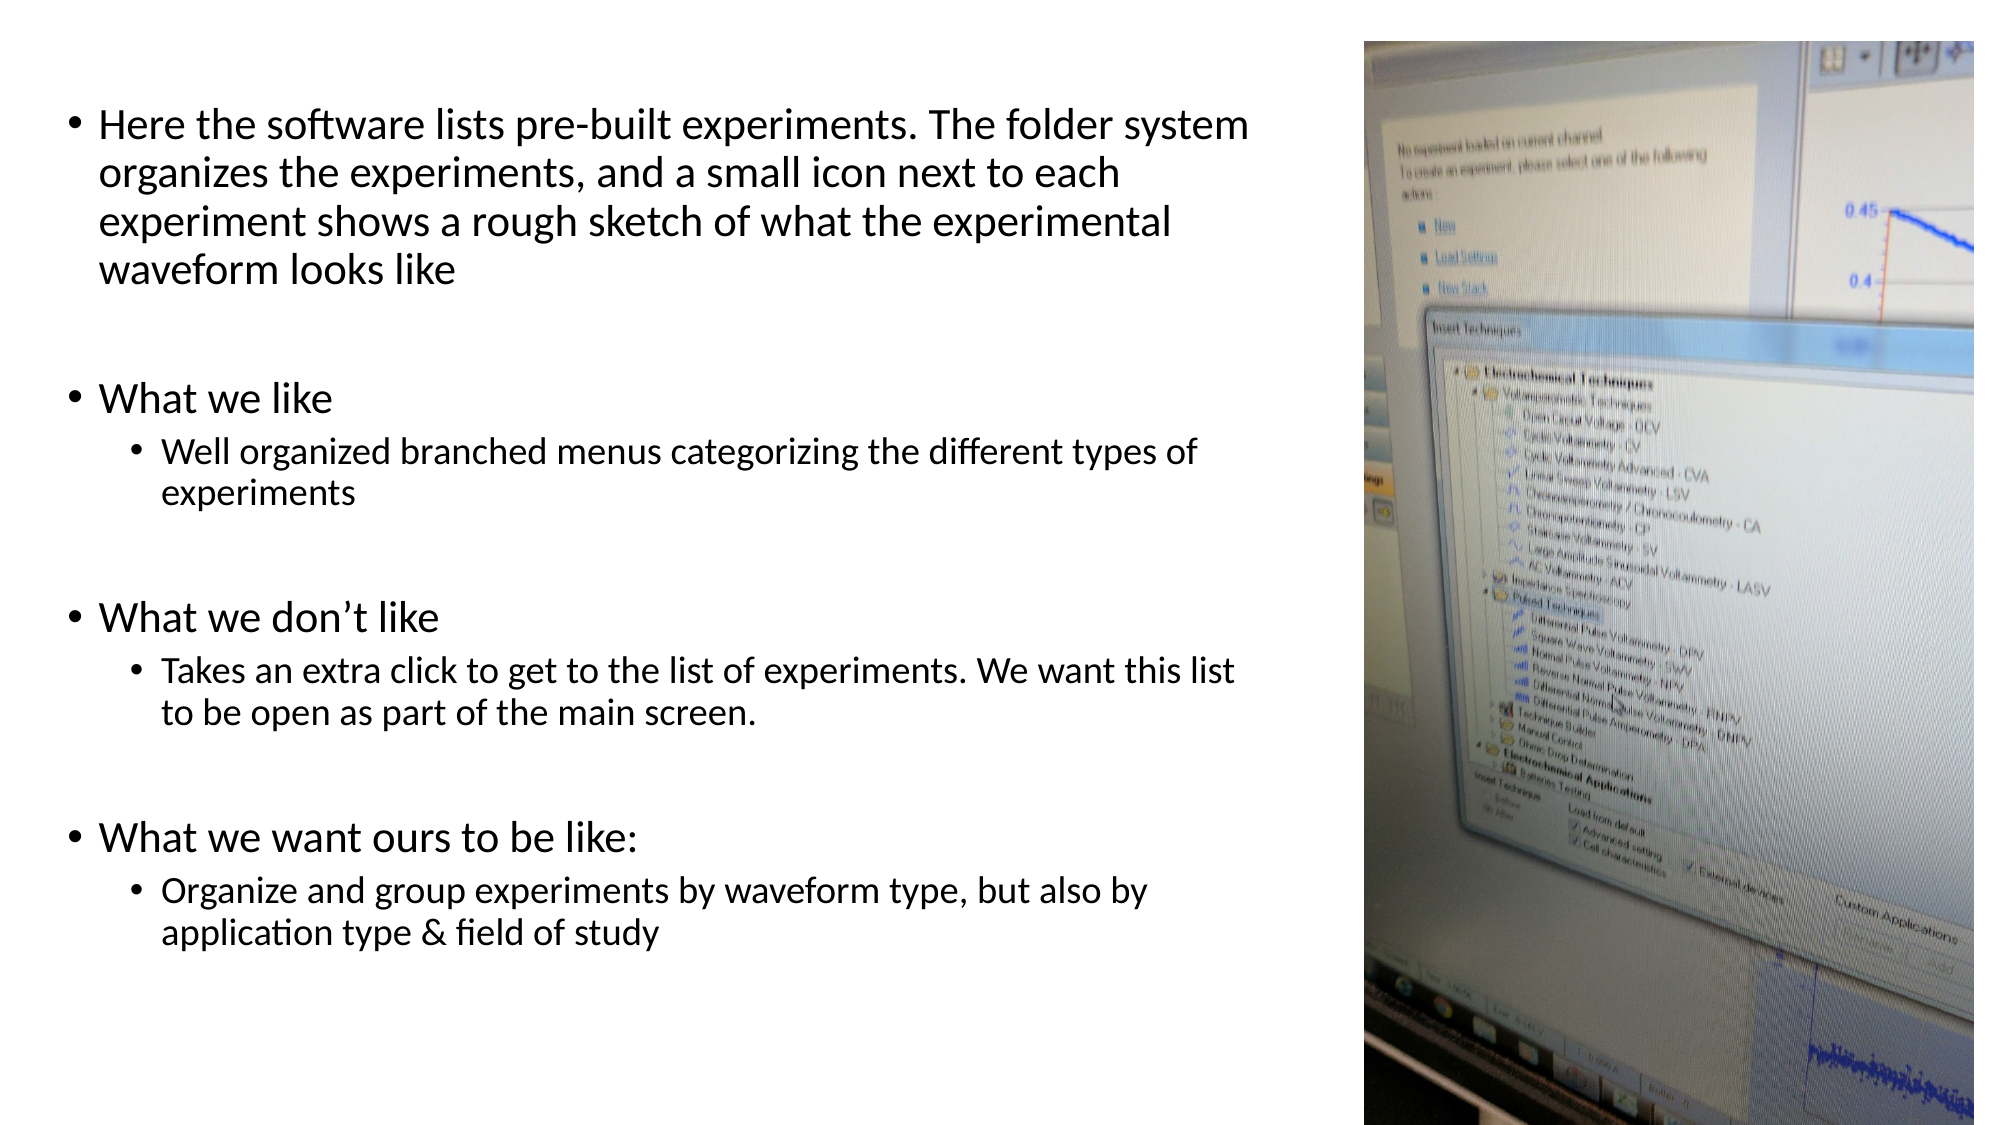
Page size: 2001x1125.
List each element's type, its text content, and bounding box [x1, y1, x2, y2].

text_box Here the software lists pre-built experiments. The folder system organizes the experiments, and a small icon next to each experiment shows a rough sketch of what the experimental waveform looks like What we like Well organized branched menus categorizing the different types of experiments What we don’t like Takes an extra click to get to the list of experiments. We want this list to be open as part of the main screen. What we want ours to be like: Organize and group experiments by waveform type, but also by application type & field of study [52, 93, 1283, 1049]
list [1364, 41, 1974, 1125]
